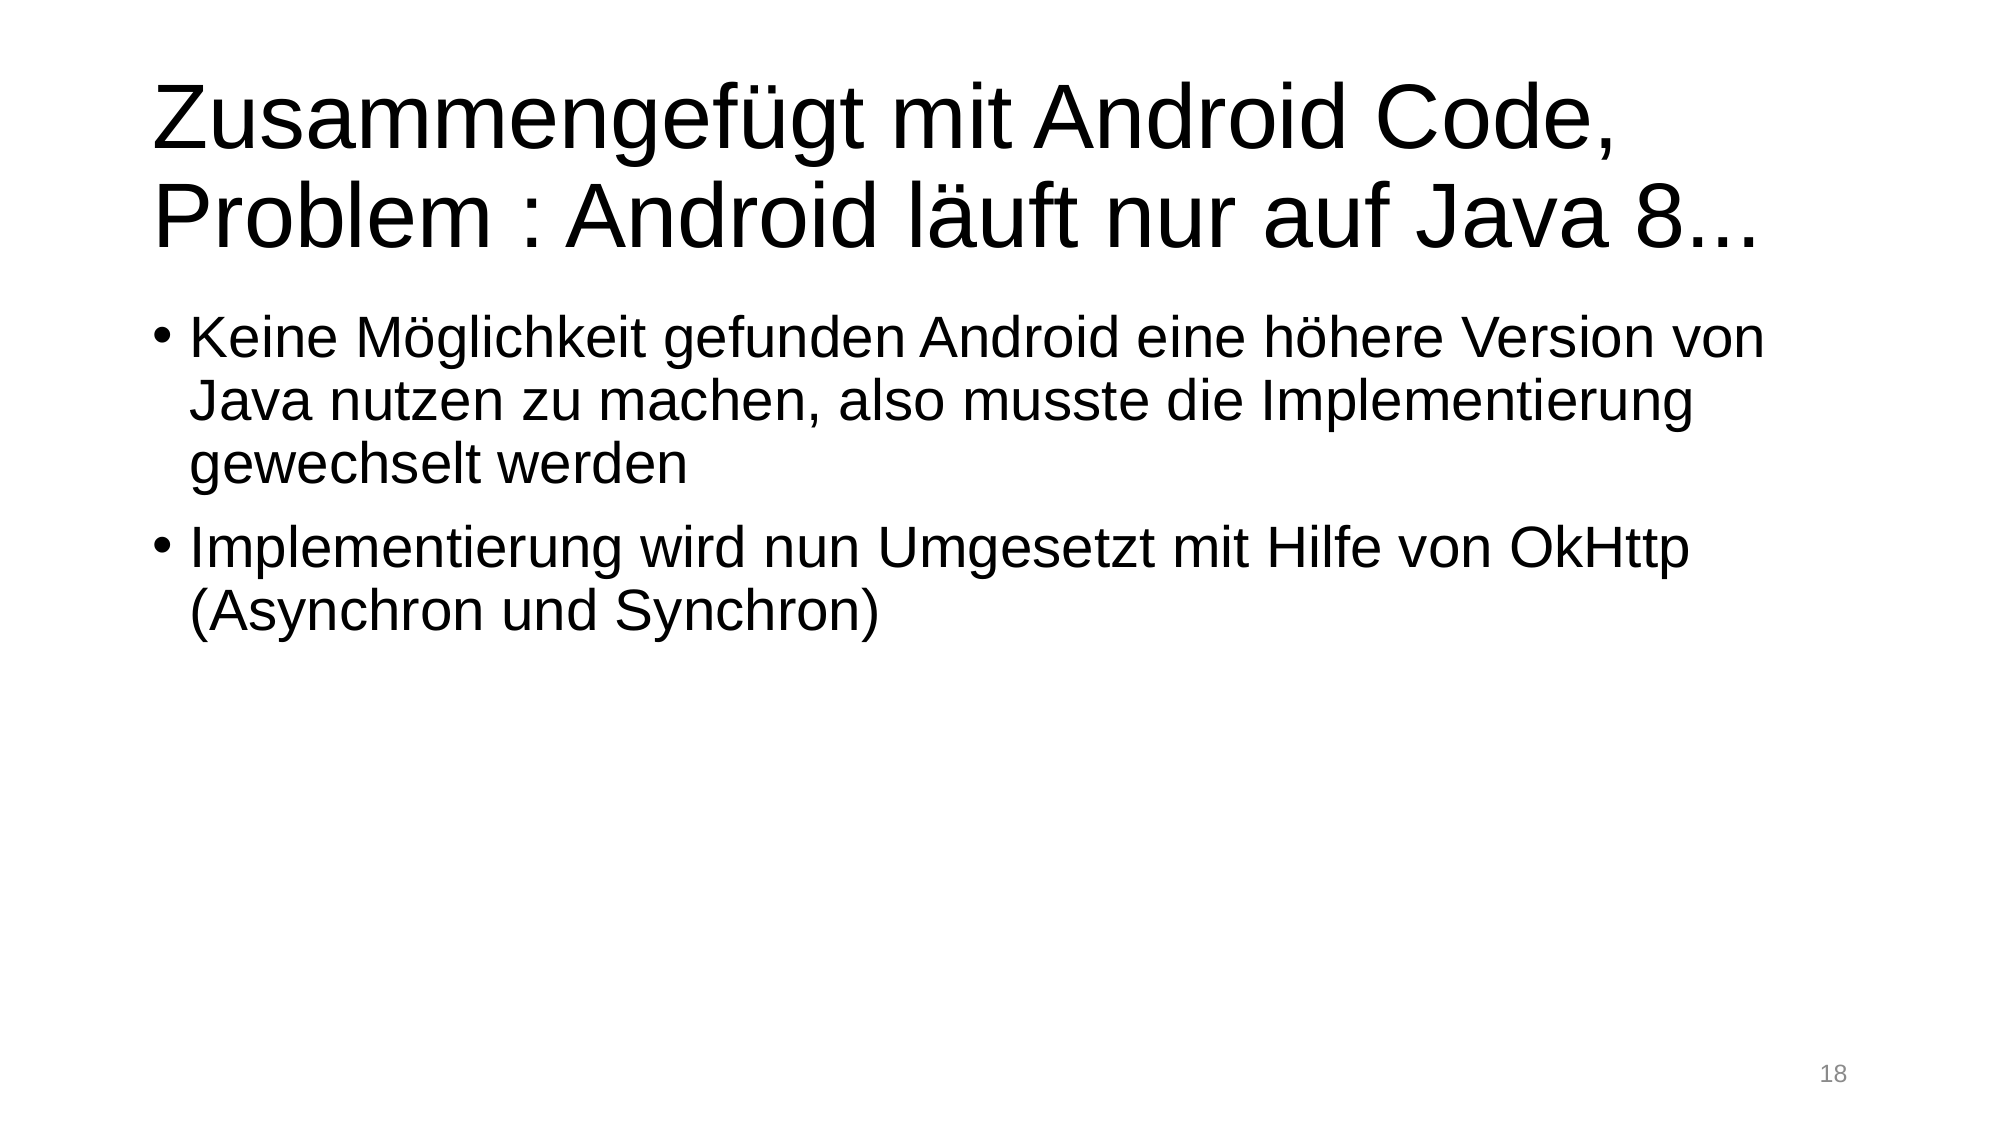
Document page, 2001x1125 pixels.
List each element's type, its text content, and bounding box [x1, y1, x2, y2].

slide_number 18 [1412, 1042, 1863, 1103]
title Zusammengefügt mit Android Code, Problem : Android läuft nur auf Java 8... [137, 59, 1863, 278]
list Keine Möglichkeit gefunden Android eine höhere Version von Java nutzen zu machen, also musste die Implementierung gewechselt werden Implementierung wird nun Umgesetzt mit Hilfe von OkHttp (Asynchron und Synchron) [137, 299, 1863, 1014]
